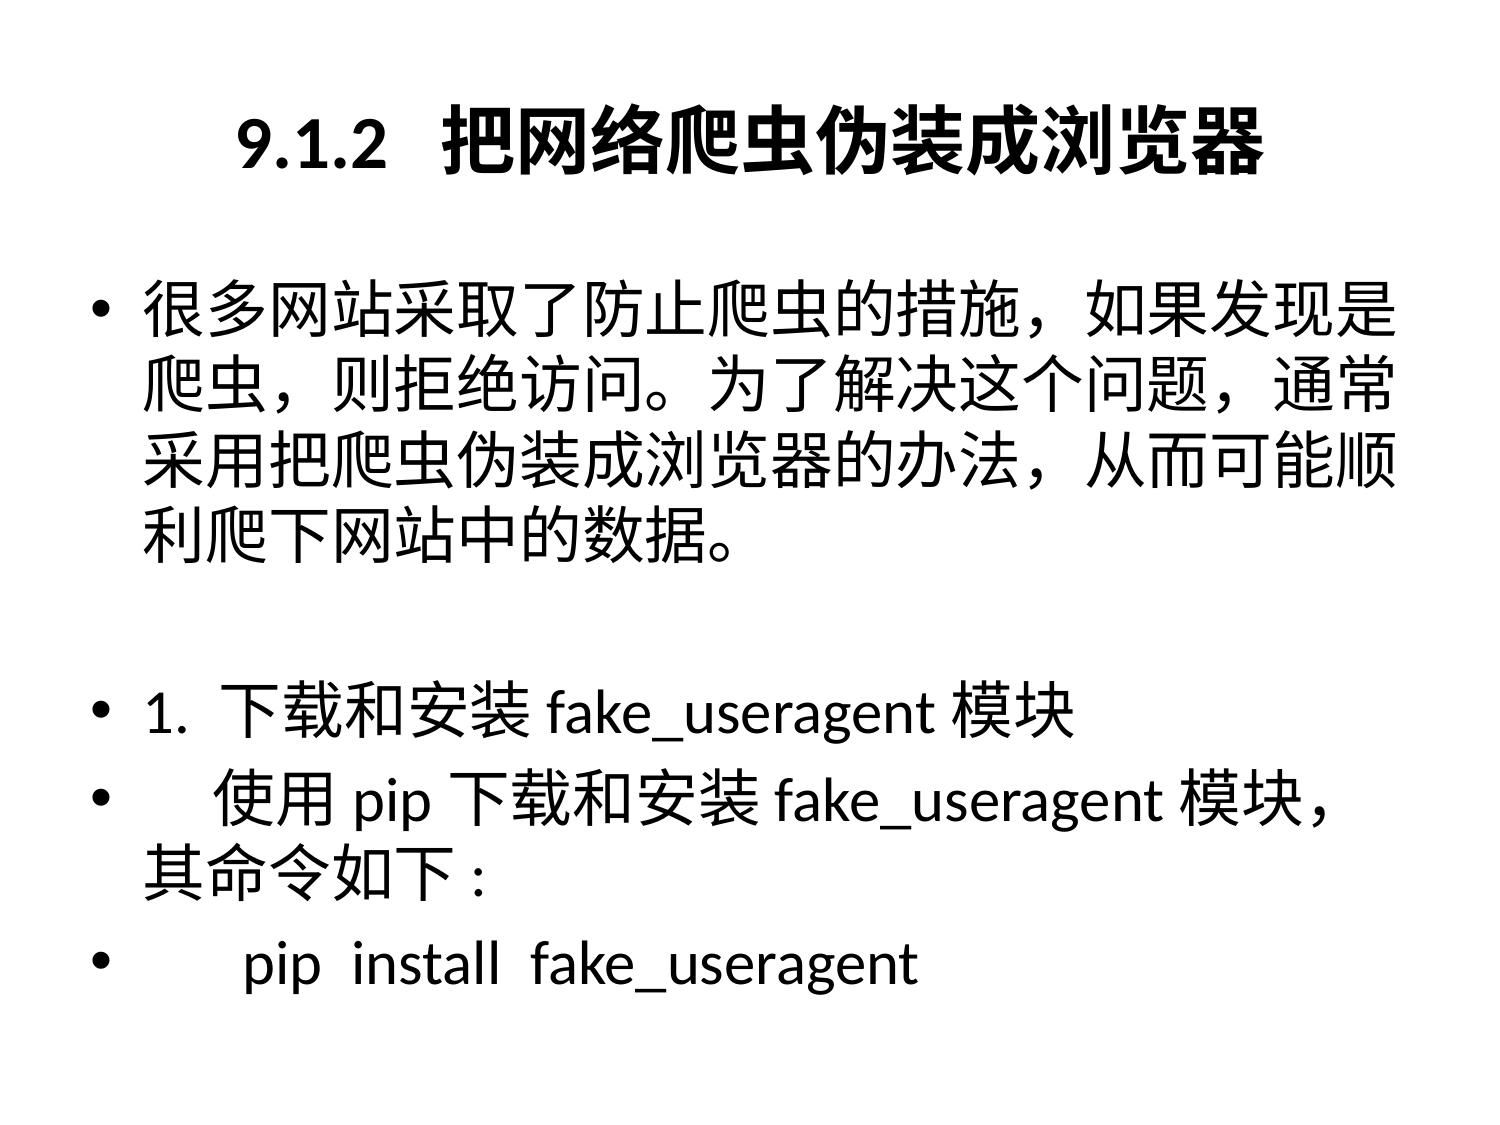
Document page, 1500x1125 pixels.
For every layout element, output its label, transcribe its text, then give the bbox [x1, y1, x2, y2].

title 9.1.2 把网络爬虫伪装成浏览器 [75, 45, 1425, 233]
list 很多网站采取了防止爬虫的措施，如果发现是爬虫，则拒绝访问。为了解决这个问题，通常采用把爬虫伪装成浏览器的办法，从而可能顺利爬下网站中的数据。 1. 下载和安装fake_useragent模块 使用pip下载和安装fake_useragent模块，其命令如下: pip install fake_useragent [75, 262, 1425, 1005]
